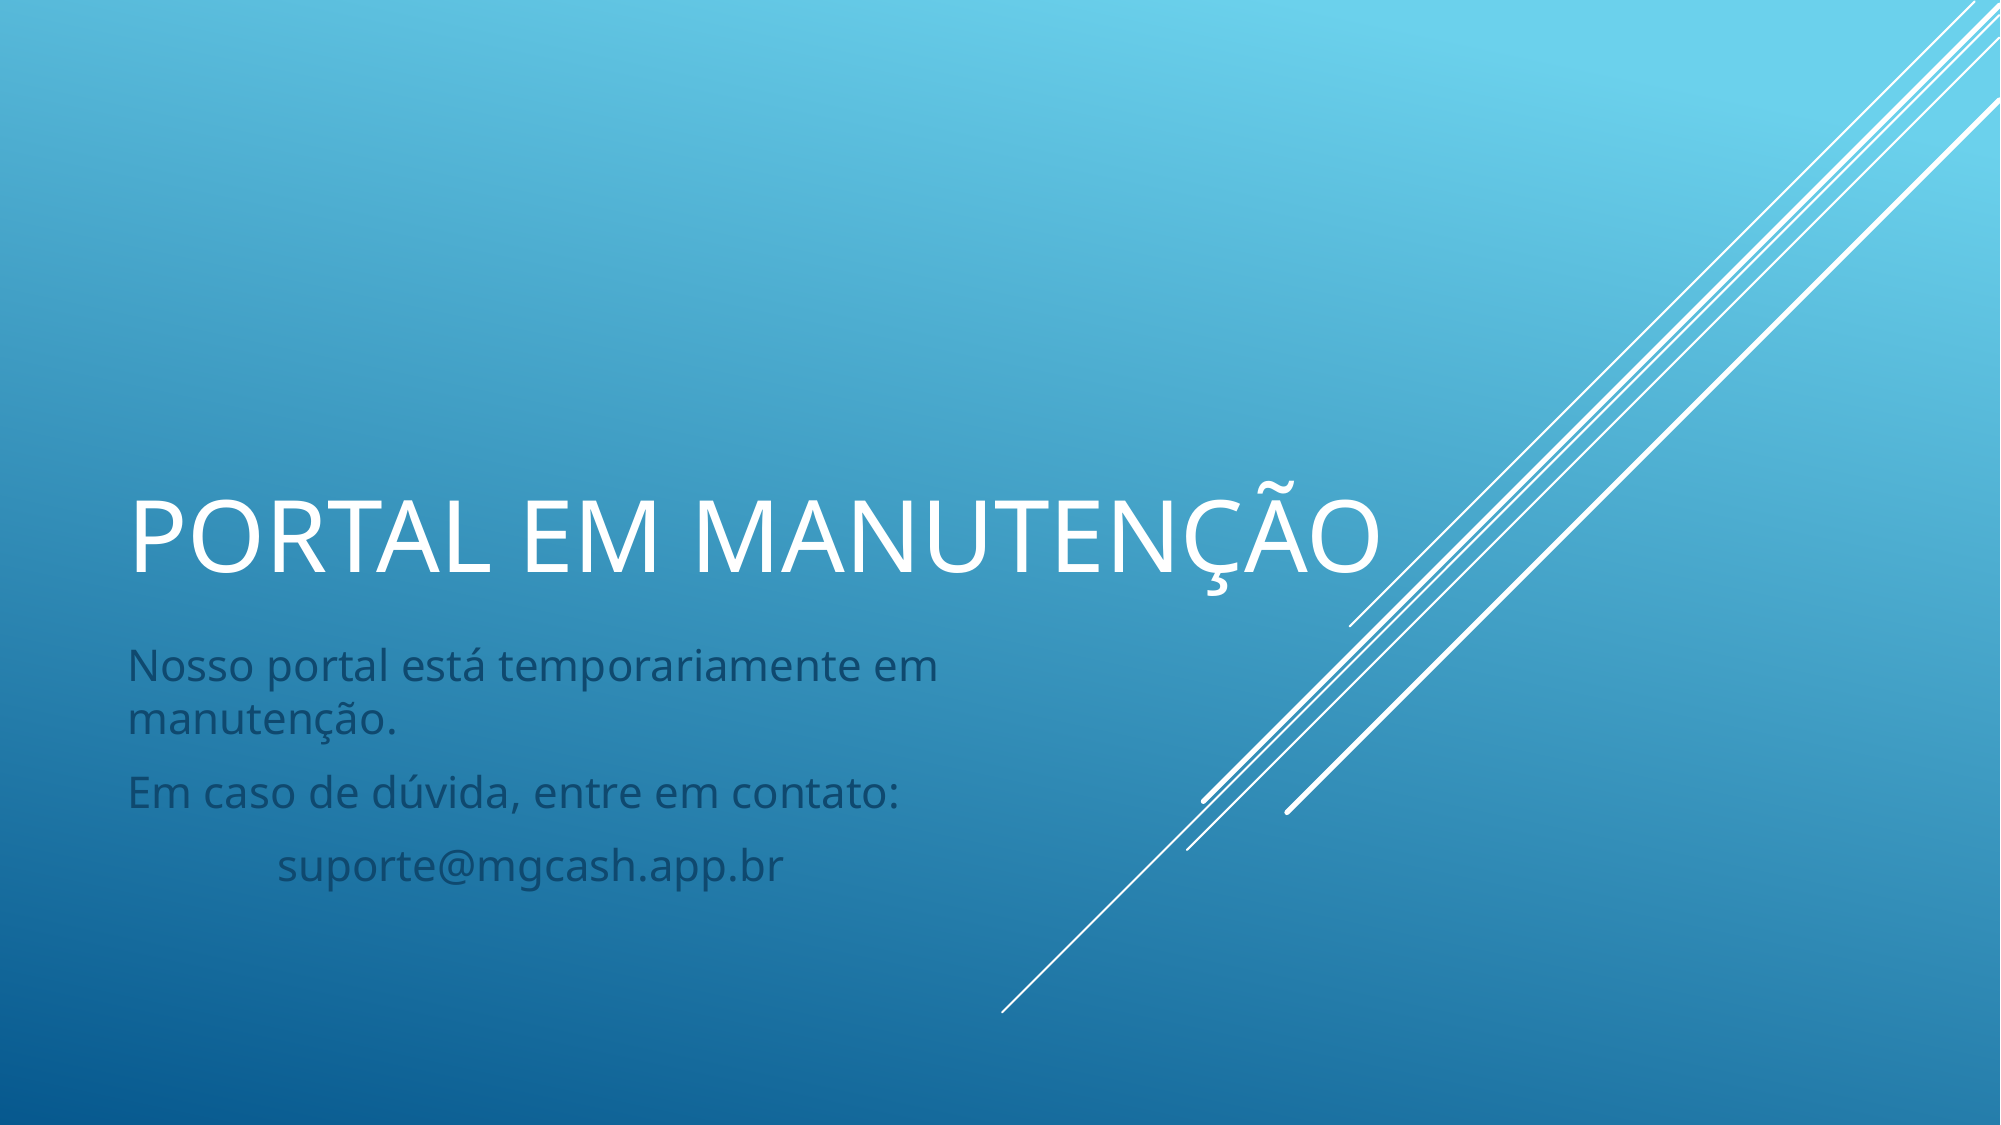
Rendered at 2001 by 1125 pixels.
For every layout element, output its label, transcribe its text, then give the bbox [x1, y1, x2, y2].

subtitle Nosso portal está temporariamente em manutenção. Em caso de dúvida, entre em contato: suporte@mgcash.app.br [112, 630, 1163, 950]
title Portal em manutenção [112, 112, 1425, 600]
